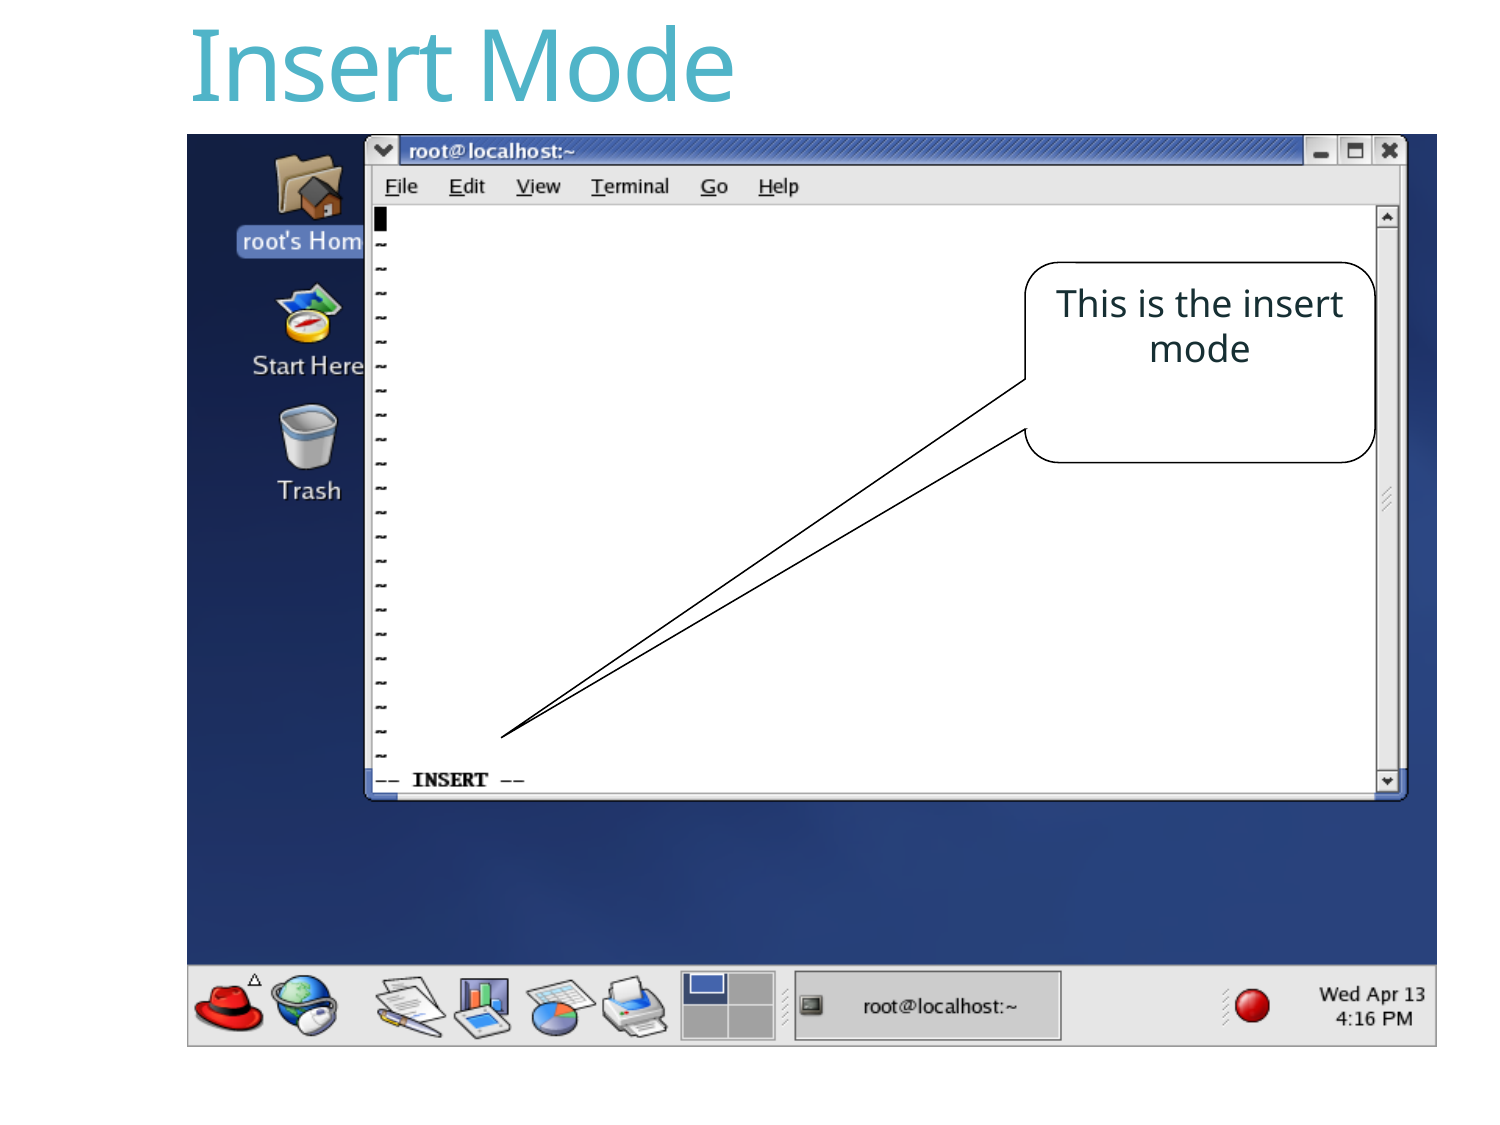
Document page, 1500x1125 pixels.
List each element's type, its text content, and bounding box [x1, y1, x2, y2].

title Insert Mode [174, 0, 1450, 163]
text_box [187, 134, 1437, 1048]
